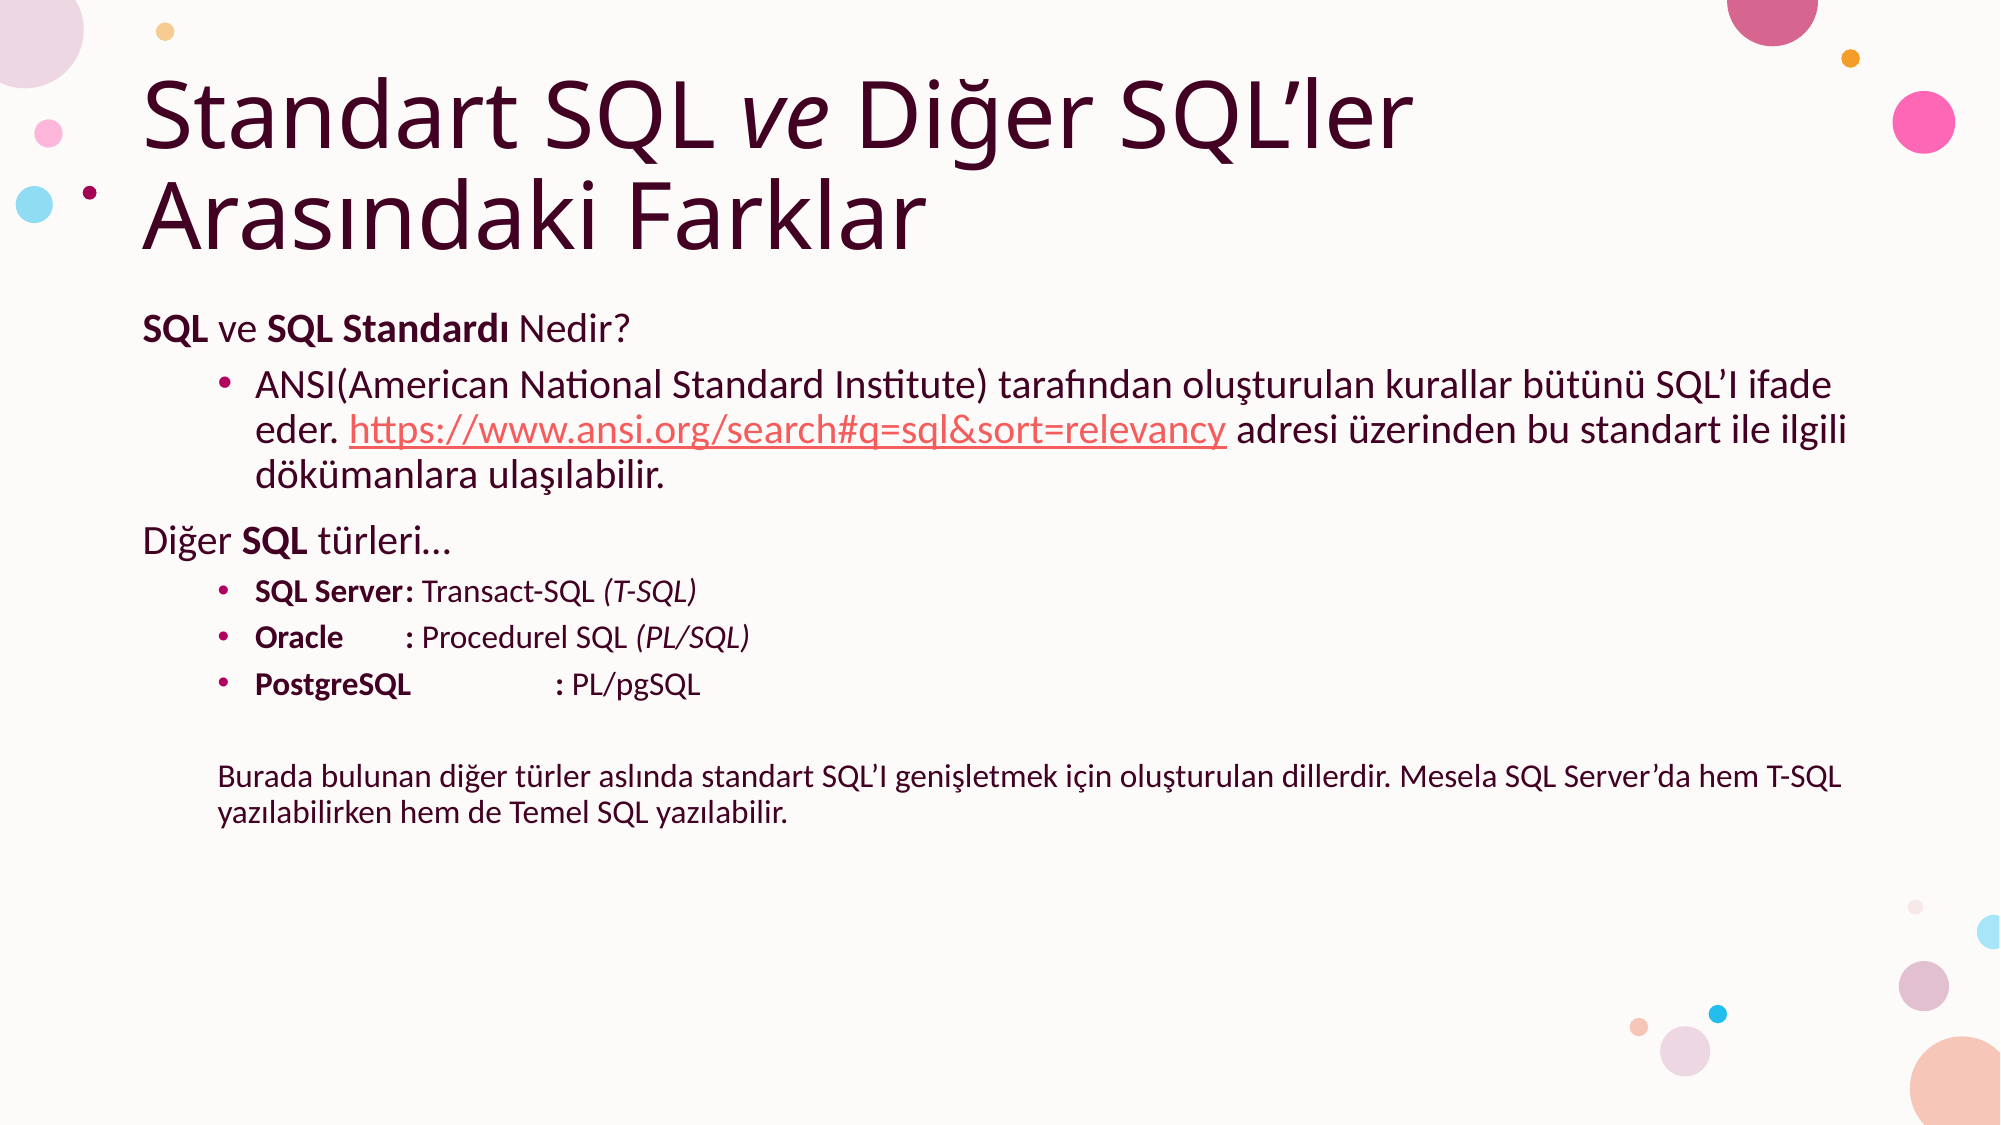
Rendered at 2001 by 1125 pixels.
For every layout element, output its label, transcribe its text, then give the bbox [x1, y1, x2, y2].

title Standart SQL ve Diğer SQL’ler Arasındaki Farklar [127, 59, 1877, 278]
list SQL ve SQL Standardı Nedir? ANSI(American National Standard Institute) tarafından oluşturulan kurallar bütünü SQL’I ifade eder. https://www.ansi.org/search#q=sql&sort=relevancy adresi üzerinden bu standart ile ilgili dökümanlara ulaşılabilir. Diğer SQL türleri… SQL Server : Transact-SQL (T-SQL) Oracle : Procedurel SQL (PL/SQL) PostgreSQL : PL/pgSQL Burada bulunan diğer türler aslında standart SQL’I genişletmek için oluşturulan dillerdir. Mesela SQL Server’da hem T-SQL yazılabilirken hem de Temel SQL yazılabilir. [127, 299, 1877, 1014]
